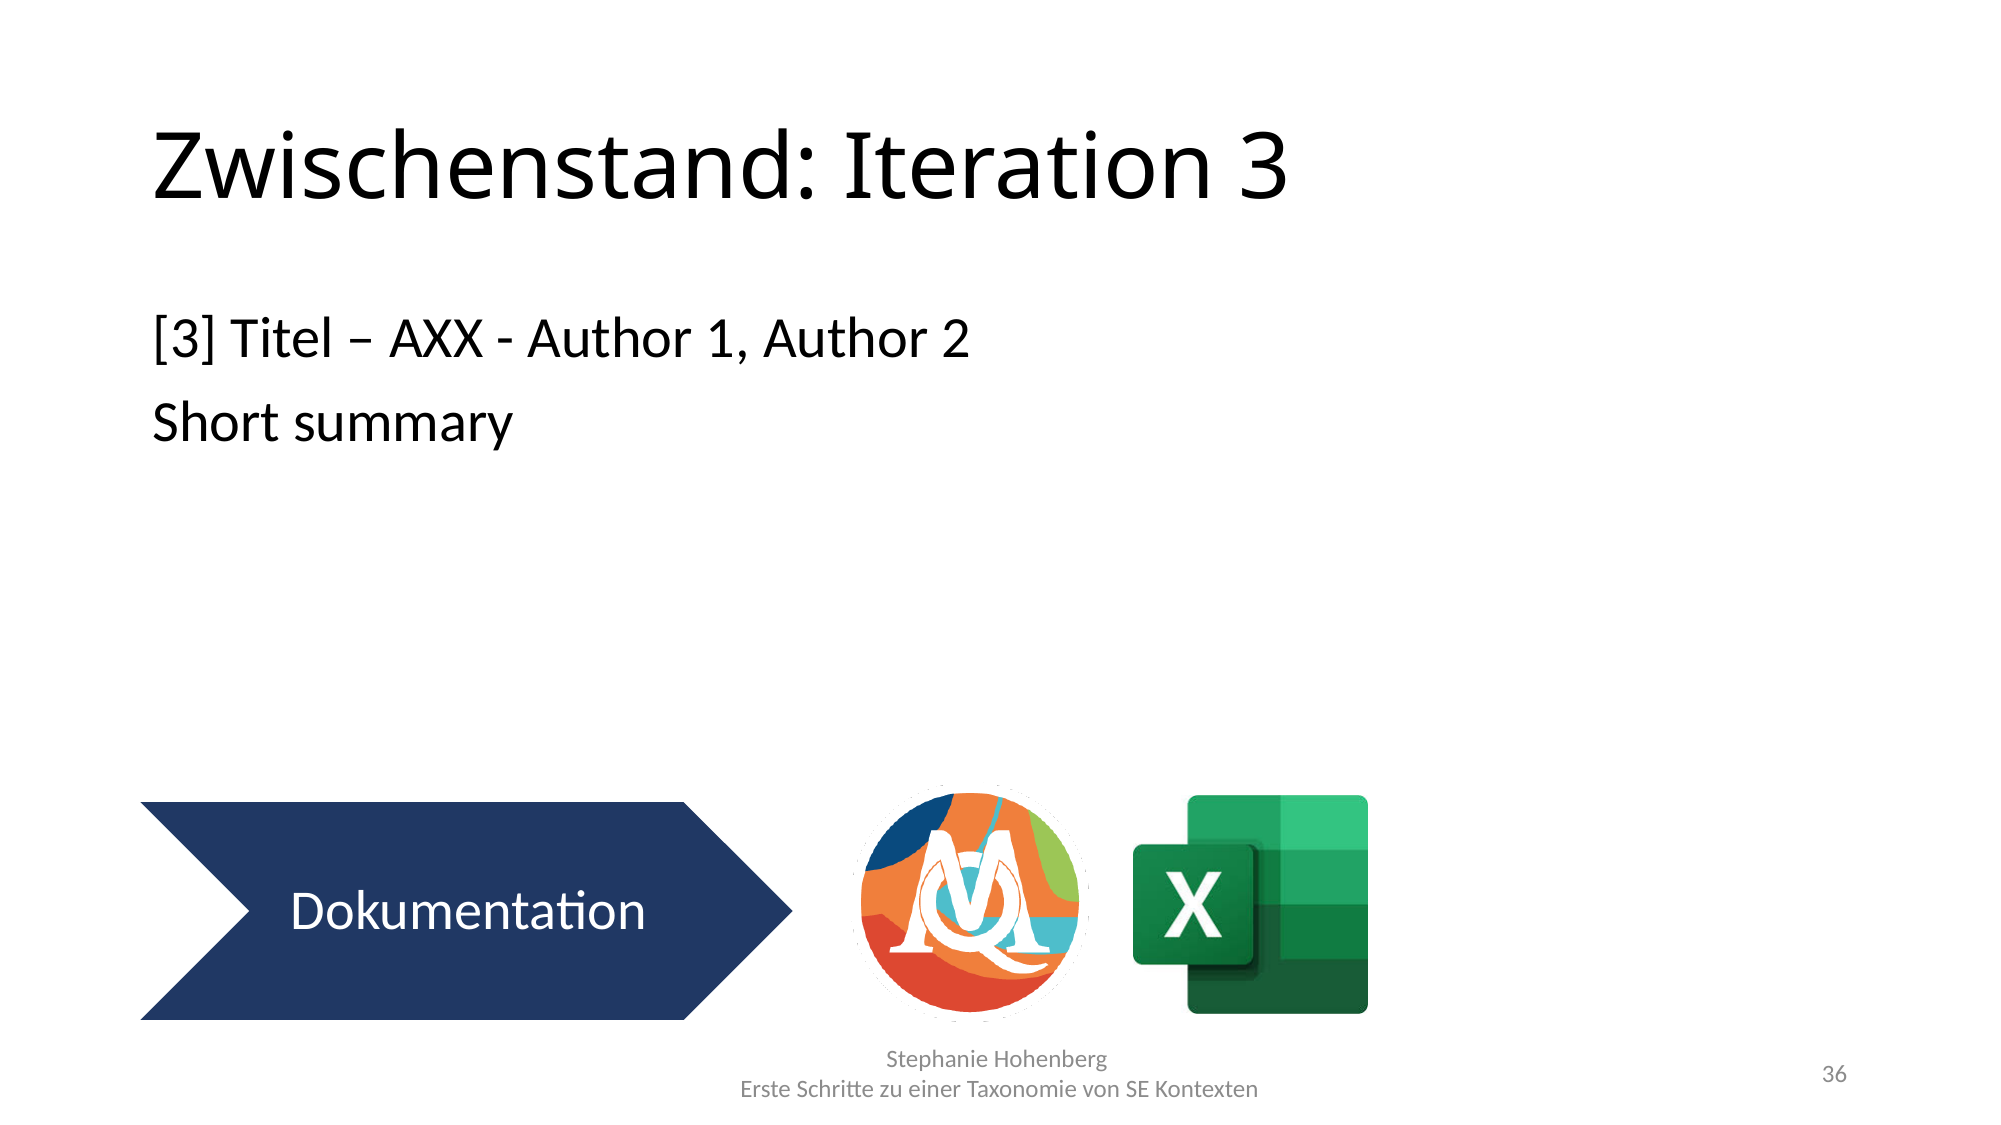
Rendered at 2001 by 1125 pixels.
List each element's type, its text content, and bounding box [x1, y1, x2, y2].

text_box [137, 800, 795, 1022]
footer Stephanie Hohenberg Erste Schritte zu einer Taxonomie von SE Kontexten [662, 1042, 1338, 1103]
list [3] Titel – AXX - Author 1, Author 2 Short summary [137, 299, 1863, 721]
picture [1133, 795, 1368, 1014]
picture [850, 782, 1089, 1022]
slide_number 36 [1412, 1042, 1863, 1103]
title Zwischenstand: Iteration 3 [137, 59, 1863, 278]
